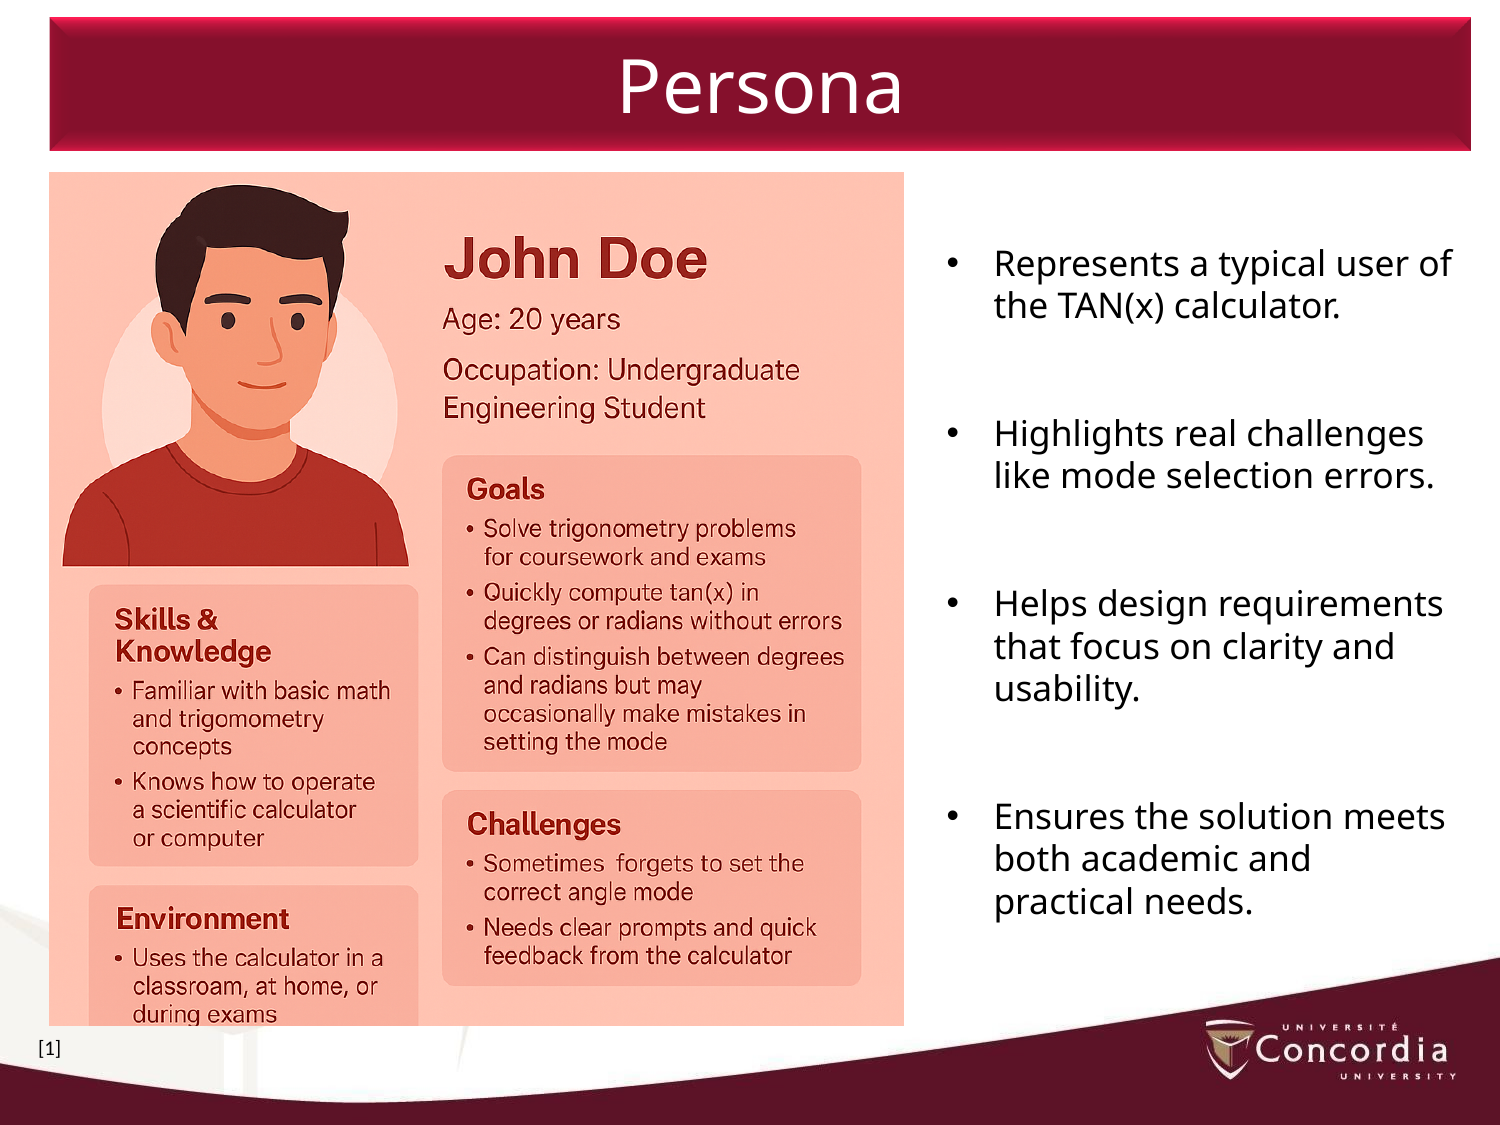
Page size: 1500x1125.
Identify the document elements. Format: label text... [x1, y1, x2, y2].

text_box [49, 17, 1471, 151]
text_box Represents a typical user of the TAN(x) calculator. Highlights real challenges like mode selection errors. Helps design requirements that focus on clarity and usability. Ensures the solution meets both academic and practical needs. [931, 191, 1471, 972]
text_box [1] [23, 1027, 77, 1068]
text_box Persona [96, 38, 1424, 130]
picture [0, 0, 1500, 1125]
